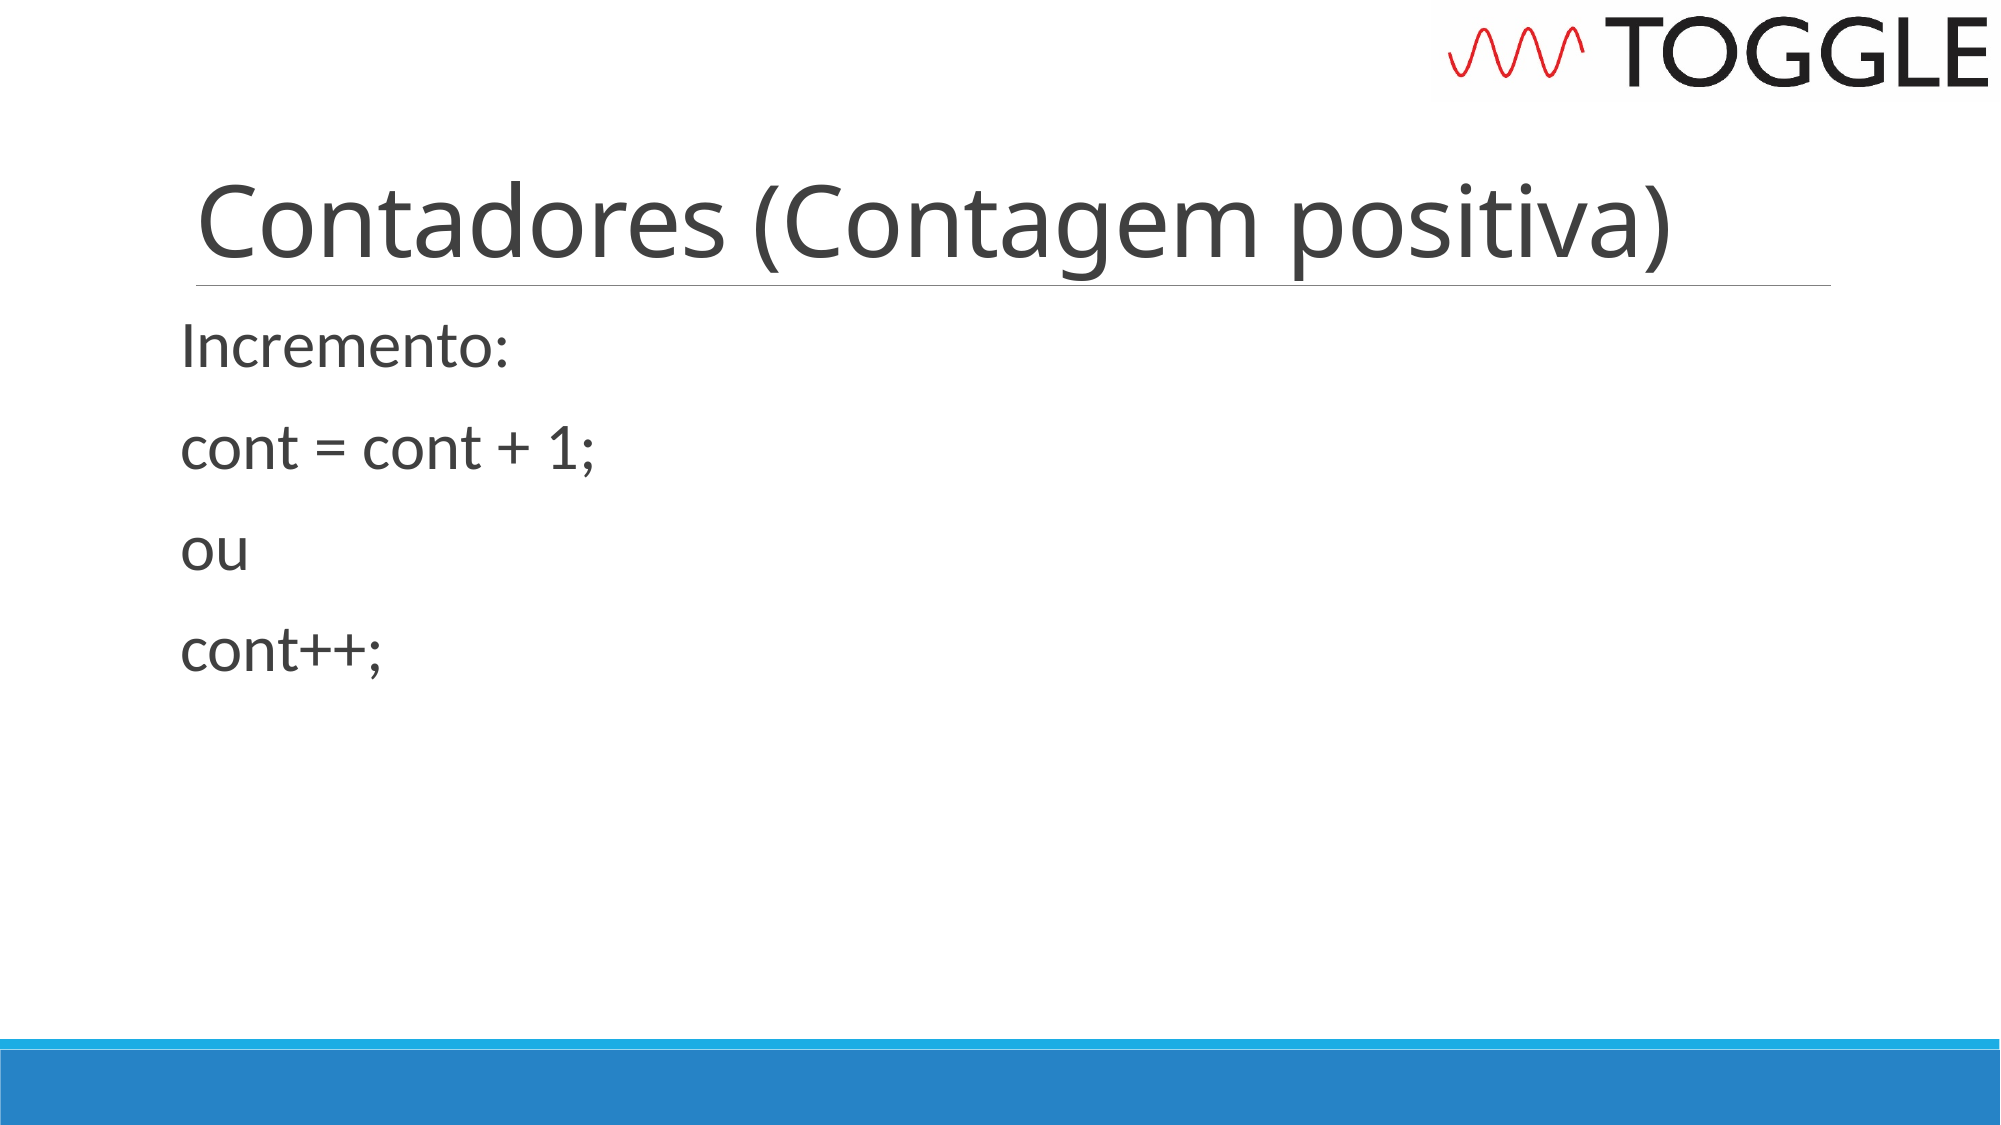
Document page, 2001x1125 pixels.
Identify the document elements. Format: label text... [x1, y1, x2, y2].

picture [1431, 0, 2000, 102]
title Contadores (Contagem positiva) [180, 47, 1830, 285]
list Incremento: cont = cont + 1; ou cont++; [180, 302, 1830, 1029]
